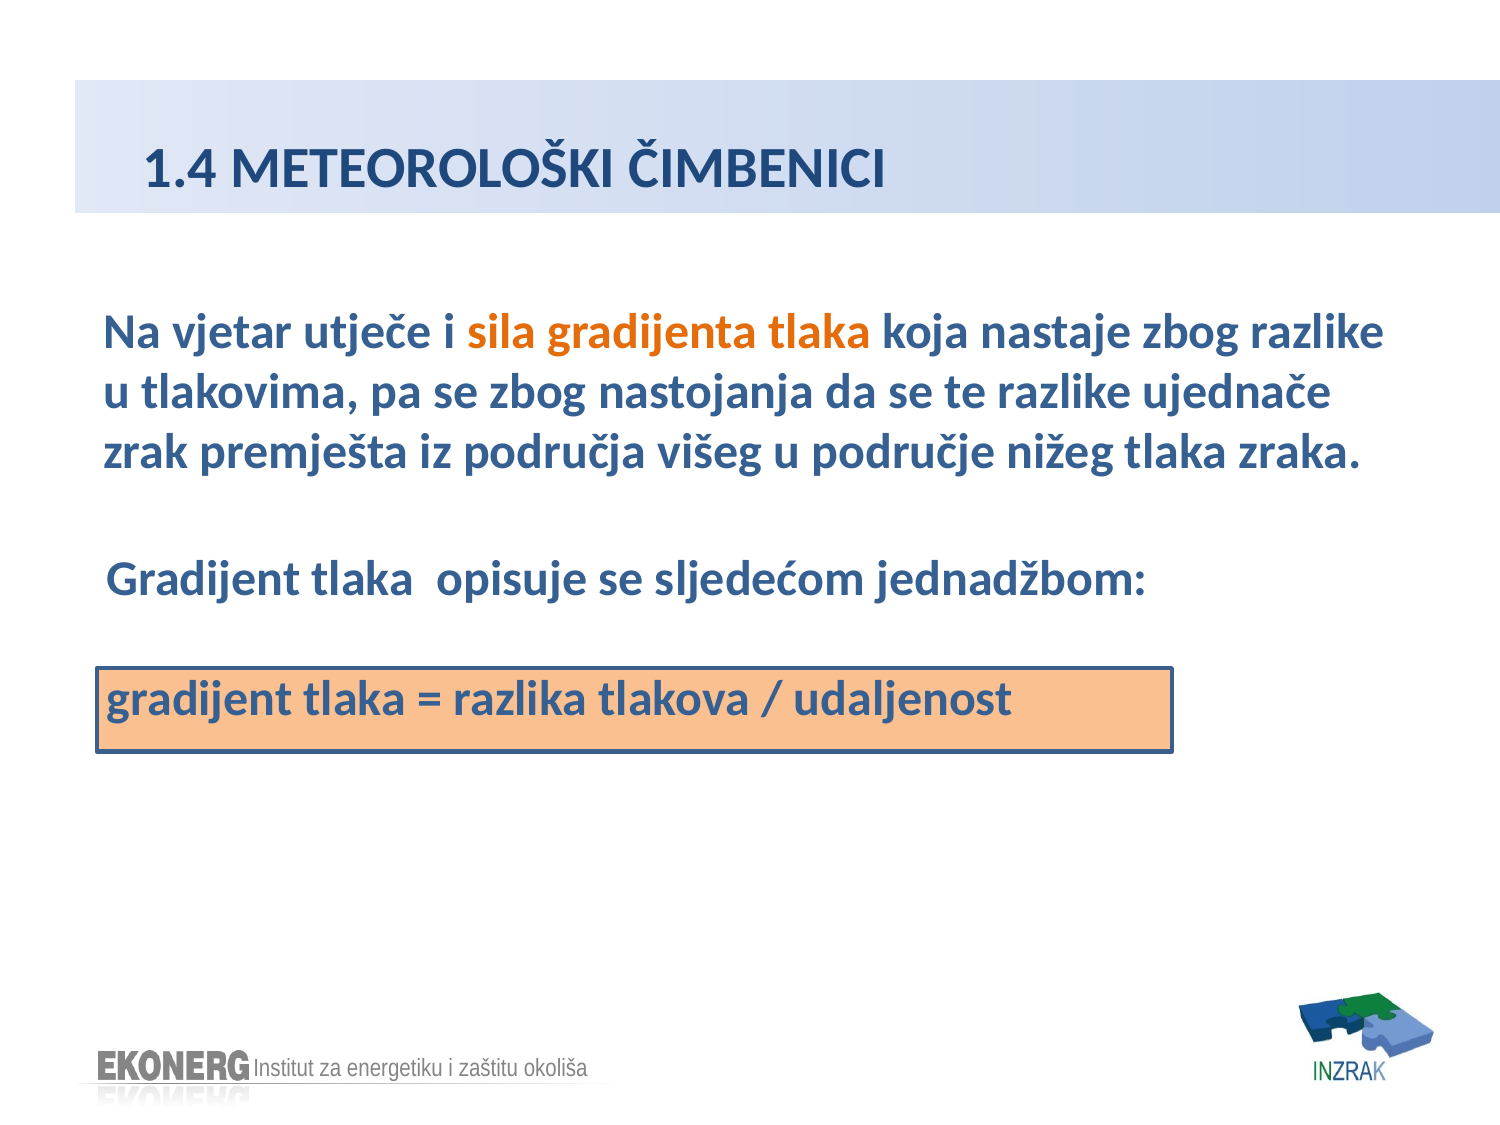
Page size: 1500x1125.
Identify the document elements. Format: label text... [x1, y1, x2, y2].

text_box Na vjetar utječe i sila gradijenta tlaka koja nastaje zbog razlike u tlakovima, pa se zbog nastojanja da se te razlike ujednače zrak premješta iz područja višeg u područje nižeg tlaka zraka. [88, 290, 1436, 486]
text_box [95, 733, 1174, 754]
title 1.4 METEOROLOŠKI ČIMBENICI [75, 80, 1500, 213]
text_box Gradijent tlaka opisuje se sljedećom jednadžbom: gradijent tlaka = razlika tlakova / udaljenost [92, 537, 1469, 733]
picture [1298, 992, 1434, 1088]
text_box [61, 1038, 636, 1112]
